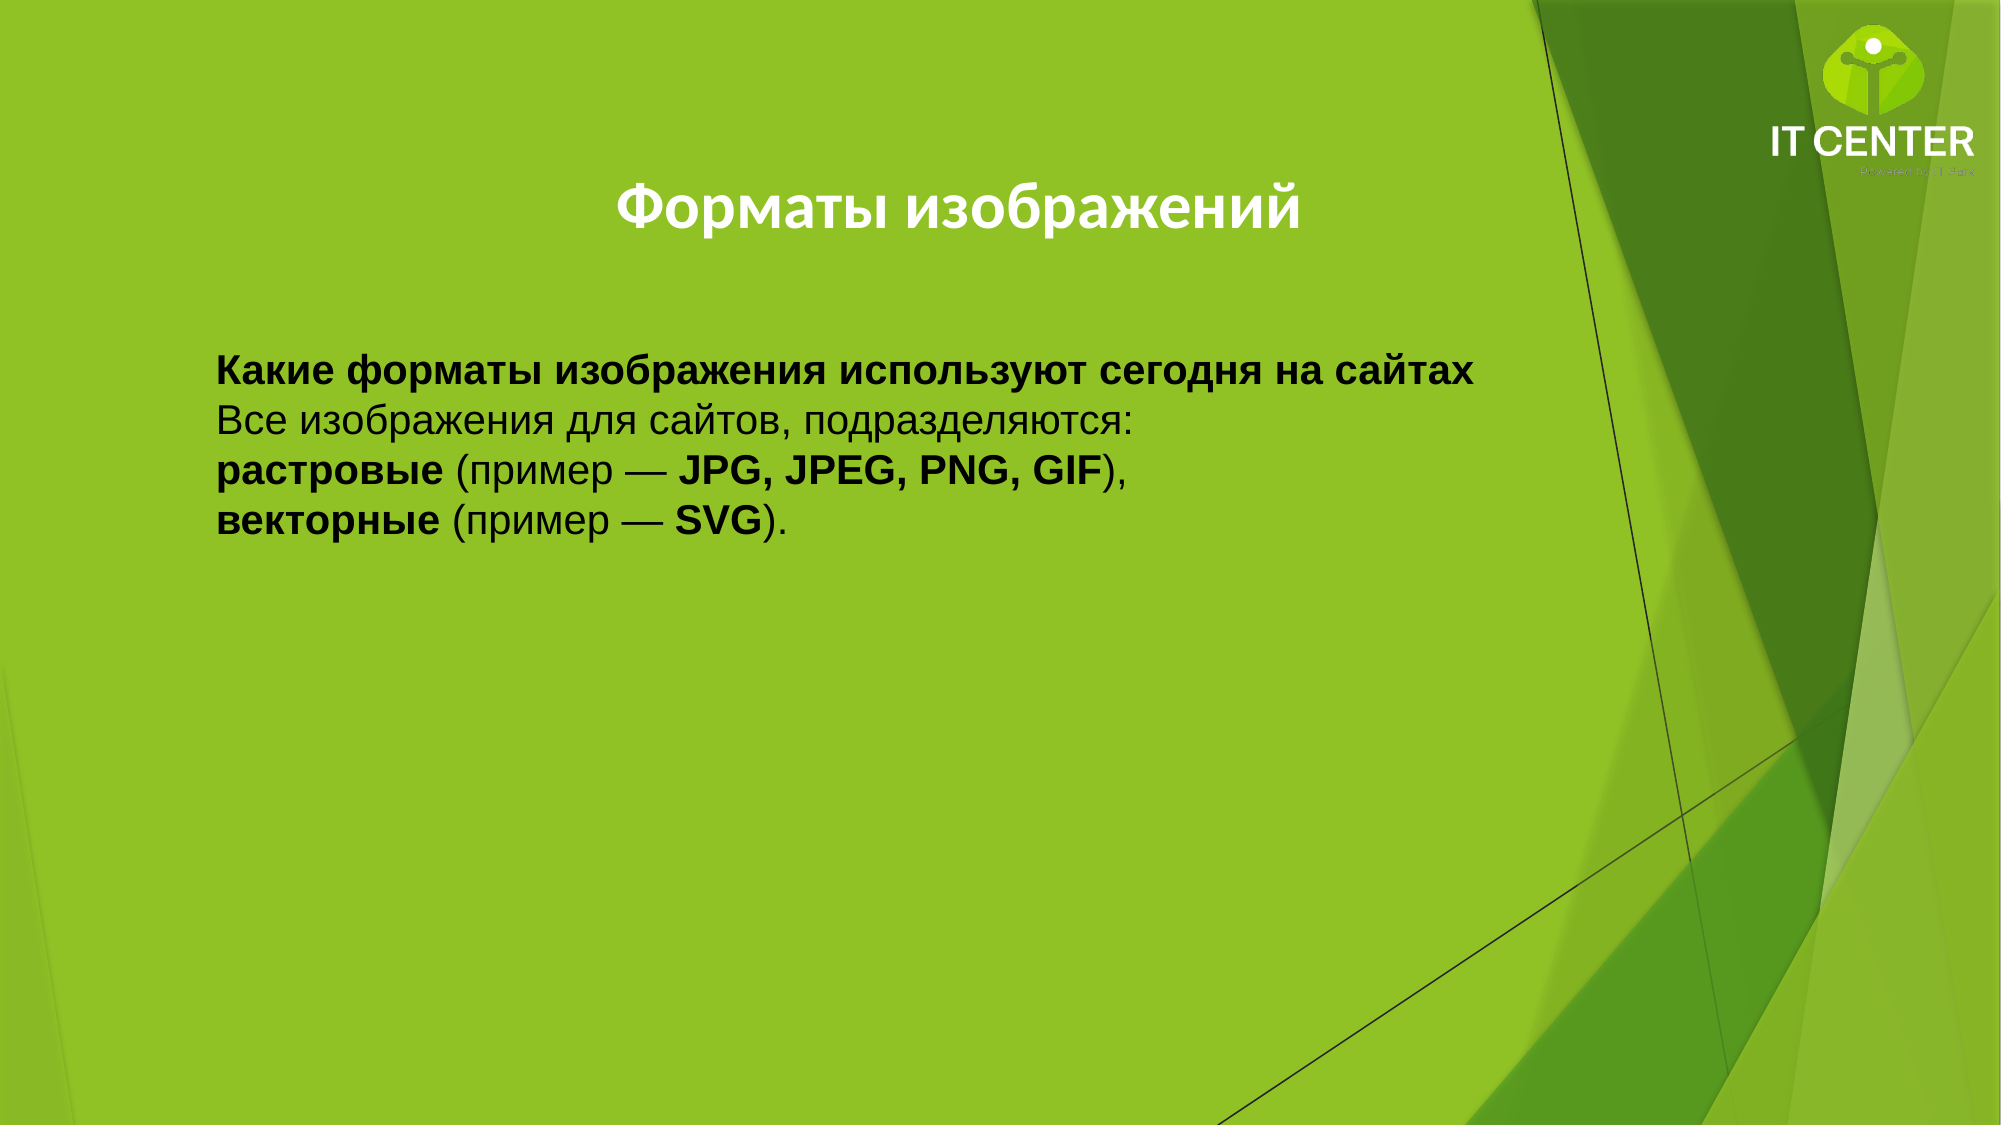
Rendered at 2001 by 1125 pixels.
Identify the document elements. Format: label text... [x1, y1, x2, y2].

text_box Какие форматы изображения используют сегодня на сайтах Все изображения для сайтов, подразделяются: растровые (пример — JPG, JPEG, PNG, GIF), векторные (пример — SVG). [201, 335, 1577, 550]
picture [1720, 0, 2000, 204]
text_box Форматы изображений [515, 147, 1404, 258]
